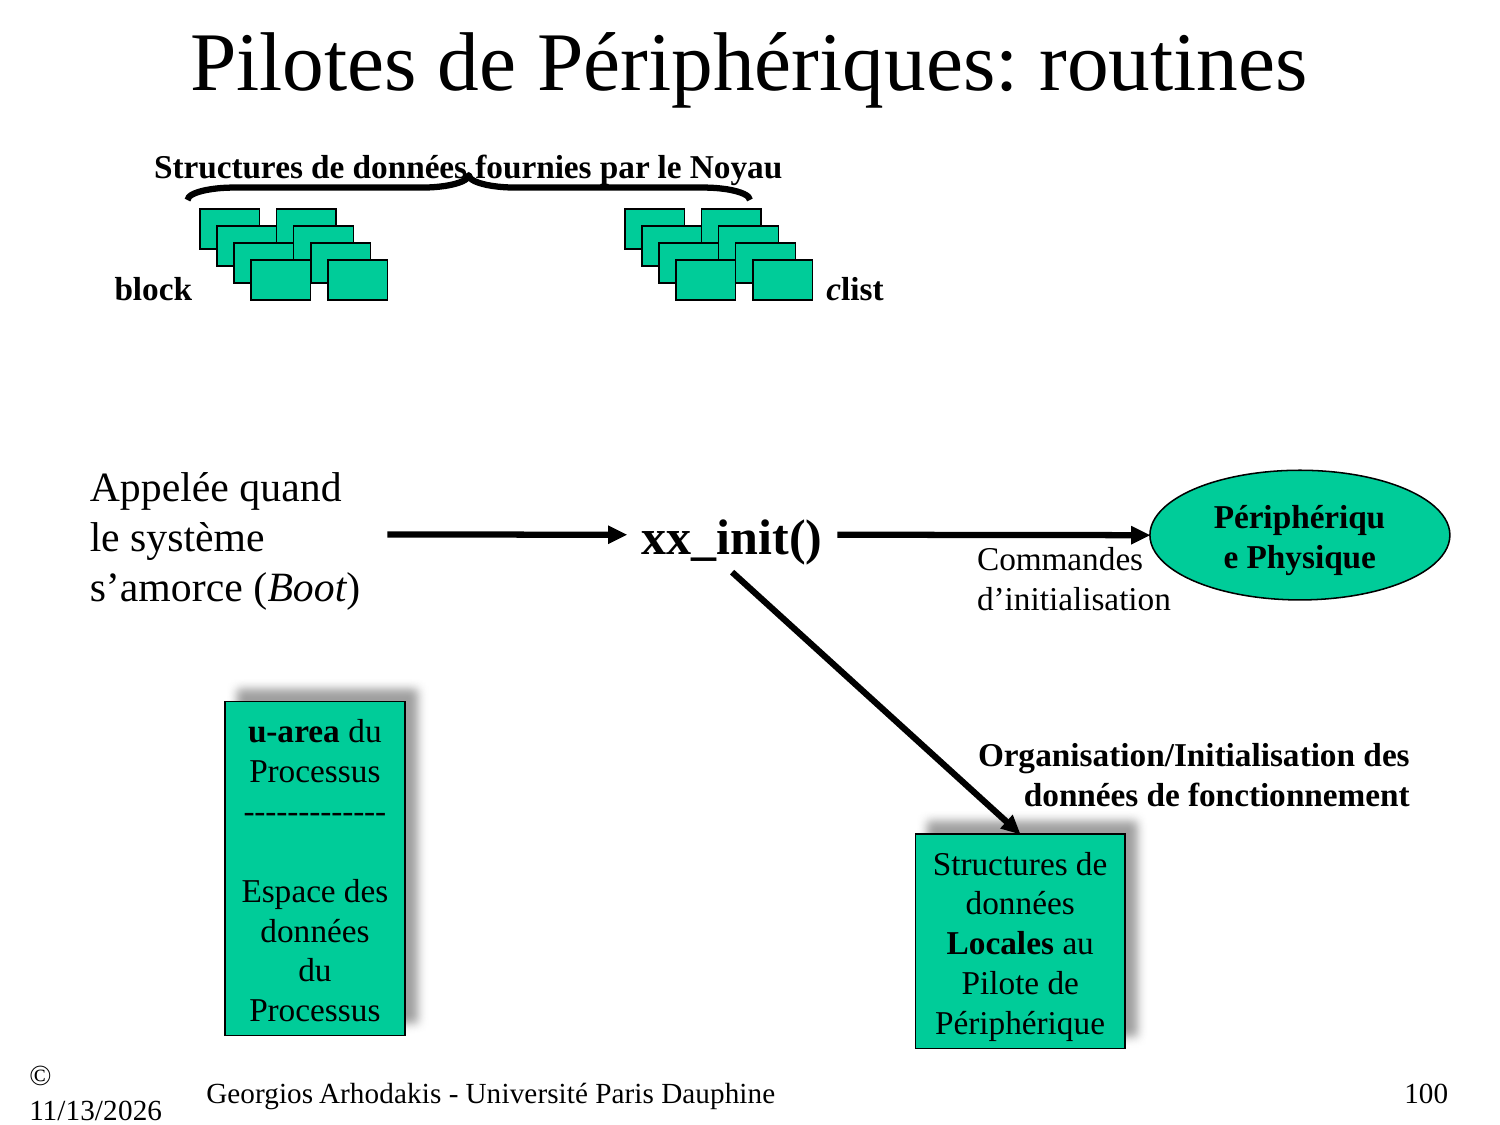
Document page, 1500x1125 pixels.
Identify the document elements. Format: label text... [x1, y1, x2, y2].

text_box u-area du Processus ------------- Espace des données du Processus [224, 701, 406, 1036]
footer Georgios Arhodakis - Université Paris Dauphine [206, 1074, 1232, 1110]
slide_number 100 [1298, 1074, 1449, 1110]
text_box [624, 208, 813, 301]
text_box clist [811, 260, 925, 315]
text_box Périphérique Physique [1150, 470, 1450, 600]
title Pilotes de Périphériques: routines [112, 0, 1388, 159]
text_box Structures de données fournies par le Noyau [187, 175, 750, 201]
text_box Structures de données Locales au Pilote de Périphérique [915, 834, 1125, 1049]
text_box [199, 208, 388, 301]
text_box Organisation/Initialisation des données de fonctionnement [1024, 725, 1425, 820]
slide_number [29, 1056, 192, 1125]
text_box Commandes d’initialisation [962, 530, 1203, 625]
text_box Appelée quand le système s’amorce (Boot) [74, 452, 388, 617]
text_box xx_init() [626, 497, 838, 573]
text_box block [99, 260, 242, 315]
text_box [732, 572, 1021, 834]
